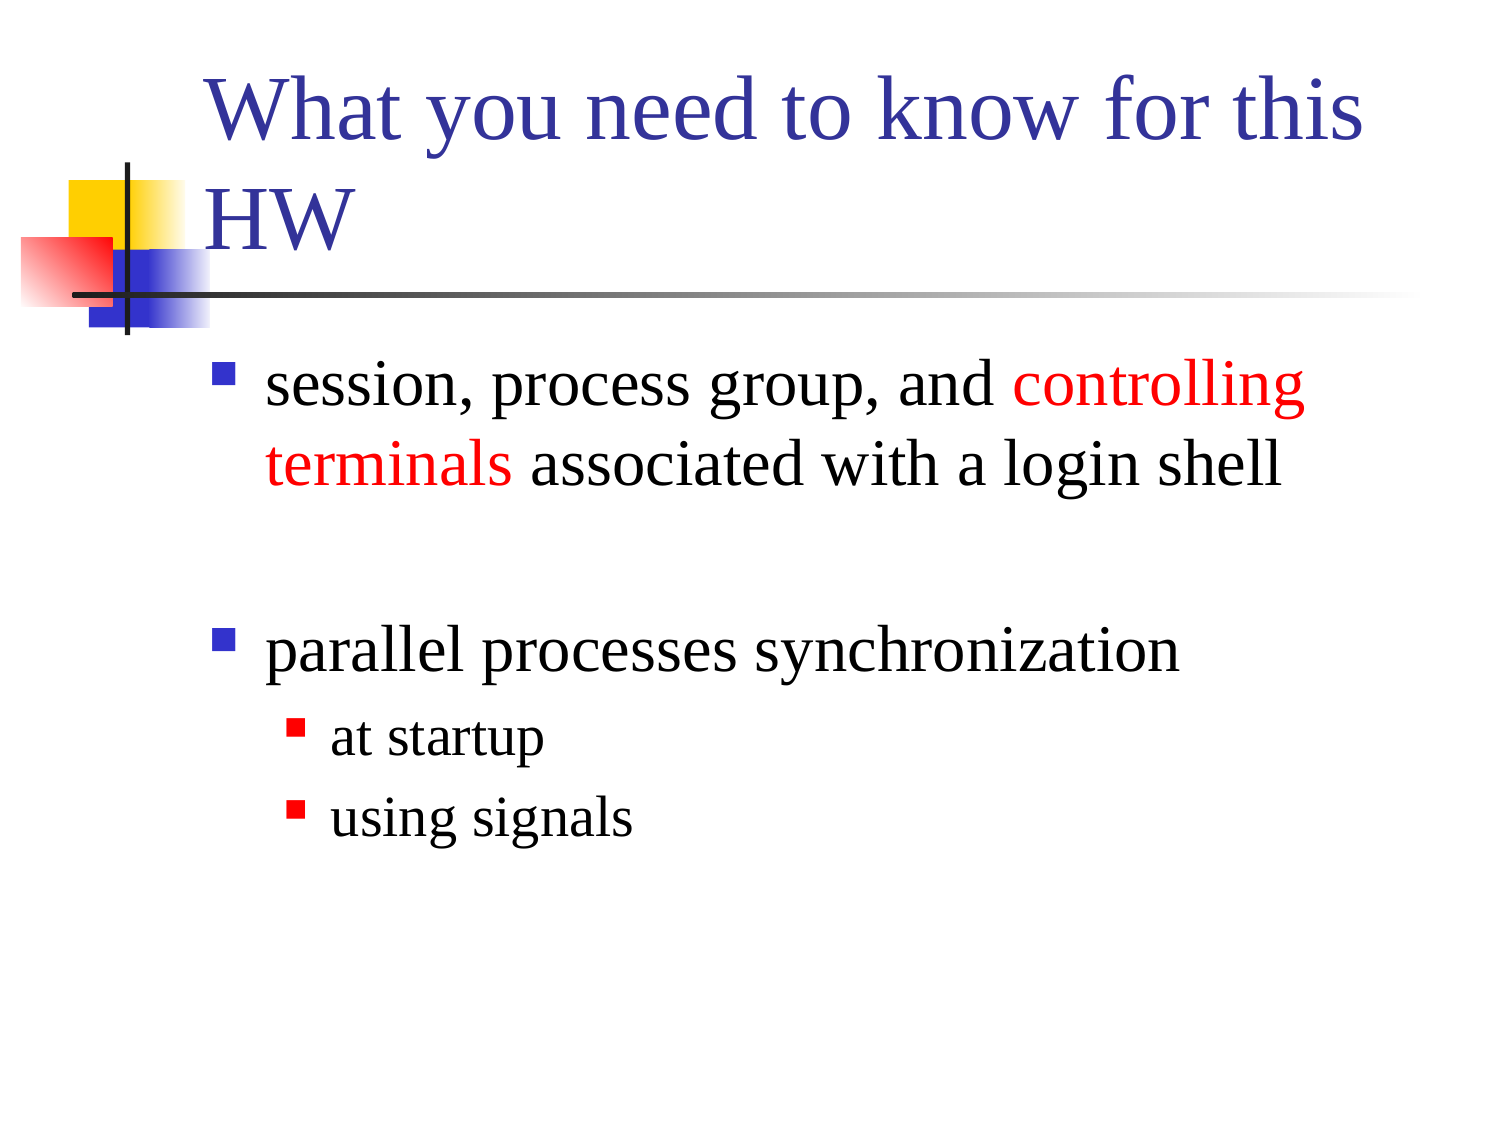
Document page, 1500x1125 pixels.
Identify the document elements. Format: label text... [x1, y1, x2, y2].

list session, process group, and controlling terminals associated with a login shell parallel processes synchronization at startup using signals [193, 331, 1469, 1006]
title What you need to know for this HW [188, 35, 1468, 275]
